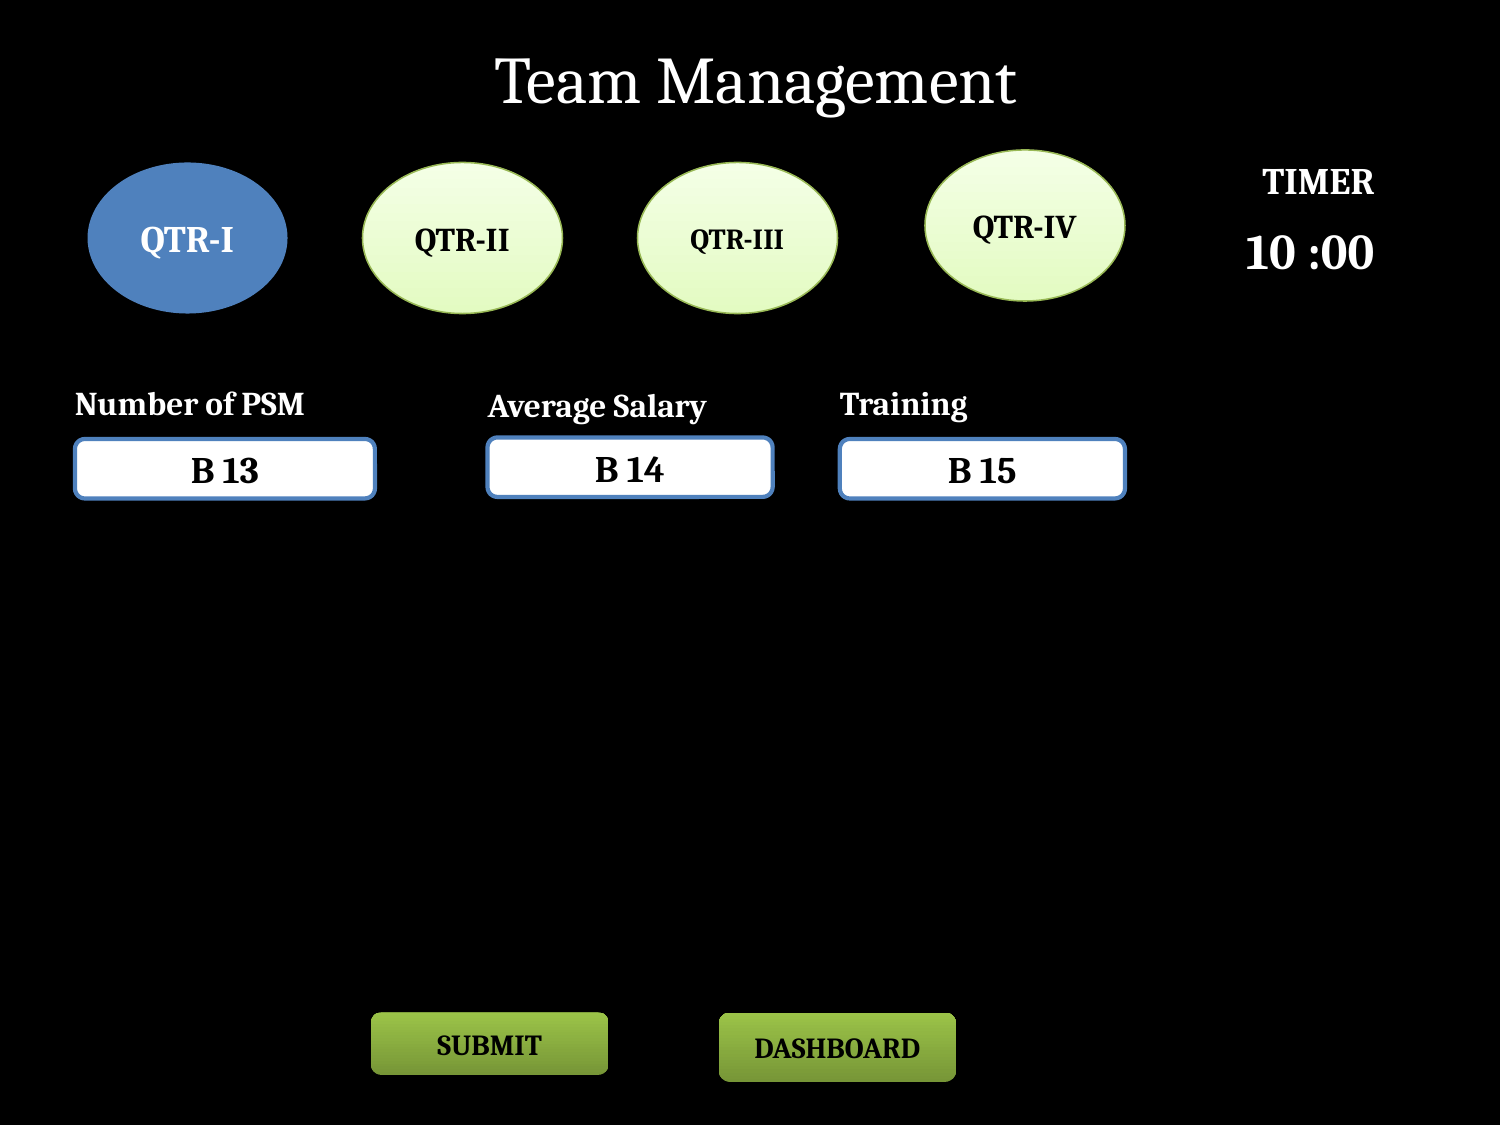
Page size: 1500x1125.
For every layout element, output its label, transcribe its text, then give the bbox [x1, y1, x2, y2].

text_box B 15 [837, 436, 1128, 501]
text_box QTR-II [361, 161, 564, 315]
text_box TIMER [1223, 148, 1415, 212]
text_box B 13 [72, 436, 378, 501]
text_box DASHBOARD [717, 1011, 957, 1083]
text_box Team Management [174, 28, 1338, 124]
text_box QTR-III [636, 161, 839, 315]
text_box B 14 [485, 435, 775, 500]
text_box Number of PSM [60, 374, 463, 430]
text_box SUBMIT [370, 1011, 610, 1076]
text_box QTR-IV [924, 149, 1126, 302]
text_box Training [824, 374, 1228, 430]
text_box QTR-I [85, 160, 290, 316]
text_box Average Salary [472, 376, 988, 432]
text_box 10 :00 [1229, 210, 1408, 289]
